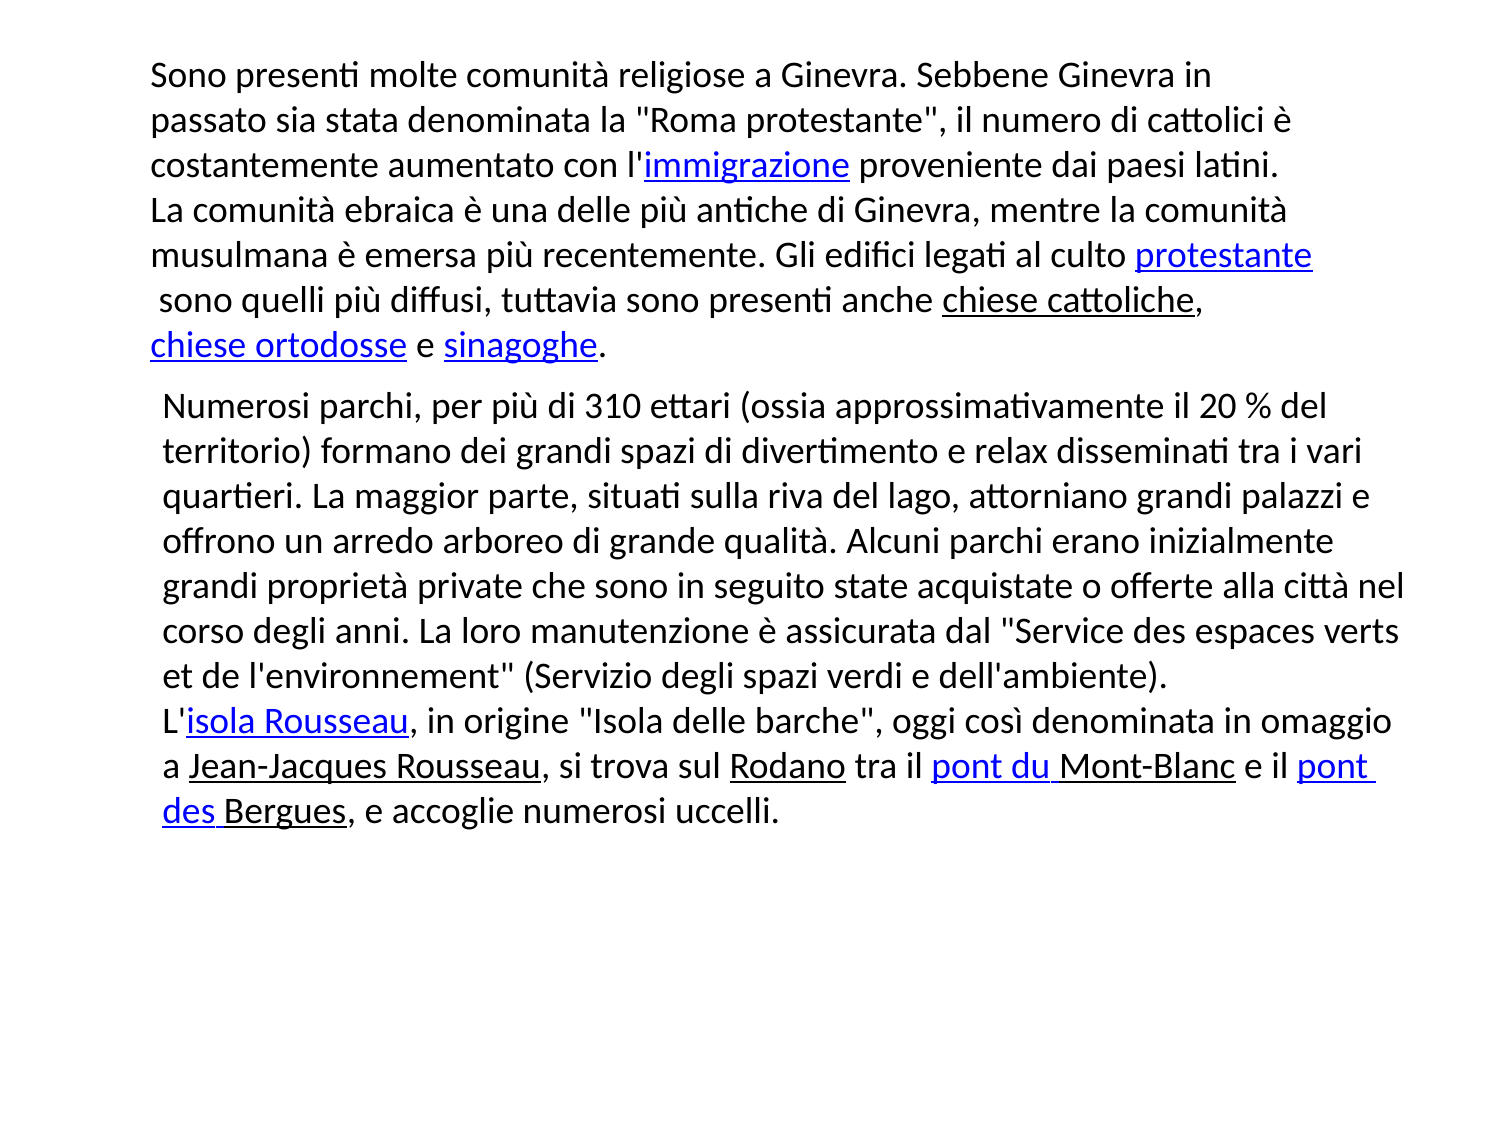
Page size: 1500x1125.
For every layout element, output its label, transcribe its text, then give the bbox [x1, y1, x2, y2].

text_box Numerosi parchi, per più di 310 ettari (ossia approssimativamente il 20 % del territorio) formano dei grandi spazi di divertimento e relax disseminati tra i vari quartieri. La maggior parte, situati sulla riva del lago, attorniano grandi palazzi e offrono un arredo arboreo di grande qualità. Alcuni parchi erano inizialmente grandi proprietà private che sono in seguito state acquistate o offerte alla città nel corso degli anni. La loro manutenzione è assicurata dal "Service des espaces verts et de l'environnement" (Servizio degli spazi verdi e dell'ambiente). L'isola Rousseau, in origine "Isola delle barche", oggi così denominata in omaggio a Jean-Jacques Rousseau, si trova sul Rodano tra il pont du Mont-Blanc e il pont des Bergues, e accoglie numerosi uccelli. [147, 373, 1424, 839]
text_box Sono presenti molte comunità religiose a Ginevra. Sebbene Ginevra in passato sia stata denominata la "Roma protestante", il numero di cattolici è costantemente aumentato con l'immigrazione proveniente dai paesi latini. La comunità ebraica è una delle più antiche di Ginevra, mentre la comunità musulmana è emersa più recentemente. Gli edifici legati al culto protestante sono quelli più diffusi, tuttavia sono presenti anche chiese cattoliche, chiese ortodosse e sinagoghe. [135, 42, 1329, 418]
